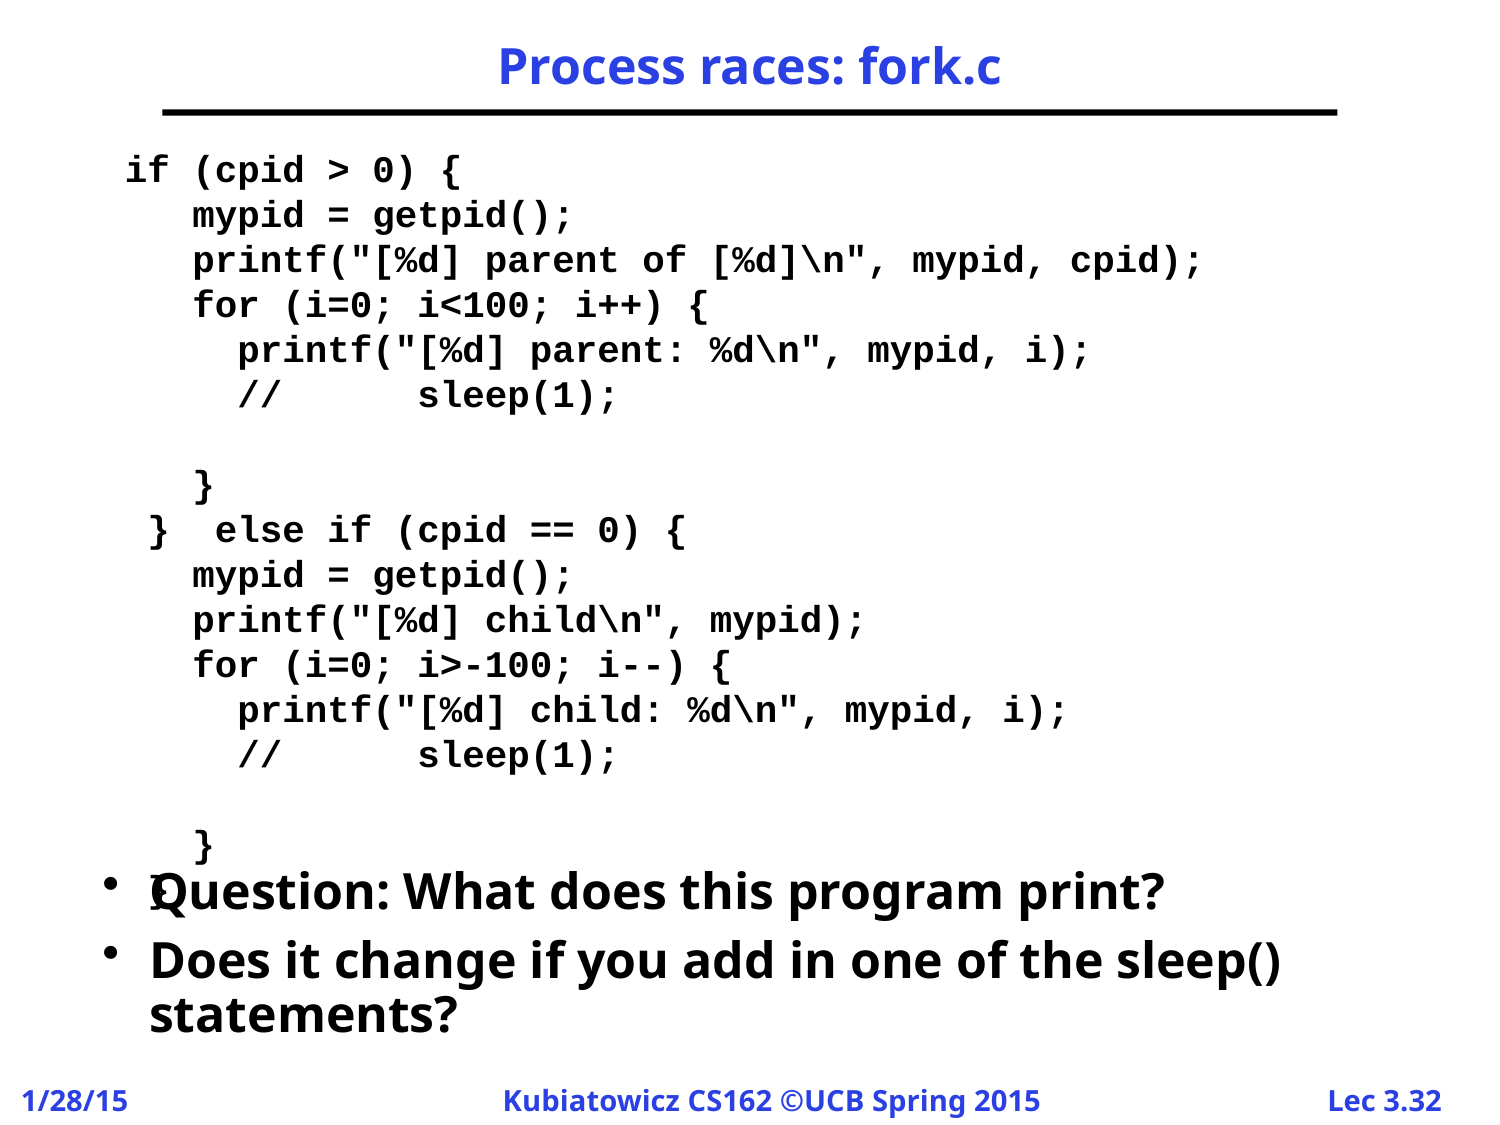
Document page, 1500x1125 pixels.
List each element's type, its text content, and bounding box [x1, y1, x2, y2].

title Process races: fork.c [162, 24, 1338, 113]
list Question: What does this program print? Does it change if you add in one of the sleep() statements? [87, 858, 1388, 1101]
text_box if (cpid > 0) { mypid = getpid(); printf("[%d] parent of [%d]\n", mypid, cpid); for (i=0; i<100; i++) { printf("[%d] parent: %d\n", mypid, i); // sleep(1); } } else if (cpid == 0) { mypid = getpid(); printf("[%d] child\n", mypid); for (i=0; i>-100; i--) { printf("[%d] child: %d\n", mypid, i); // sleep(1); } } [87, 137, 1368, 918]
